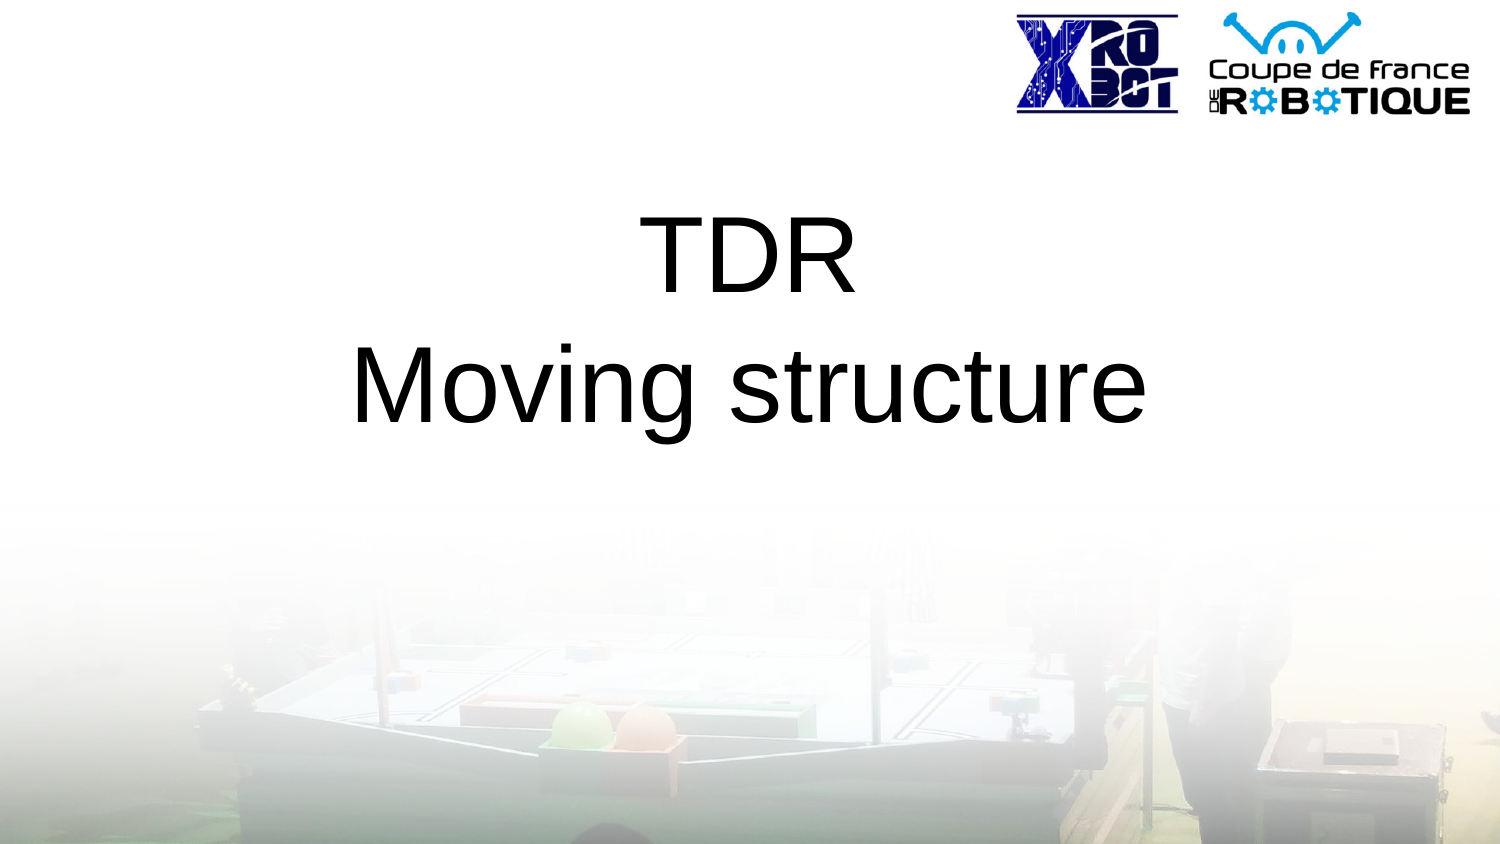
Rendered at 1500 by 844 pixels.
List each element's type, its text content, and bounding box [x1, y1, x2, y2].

title TDR Moving structure [51, 122, 1449, 459]
picture [0, 0, 1500, 844]
